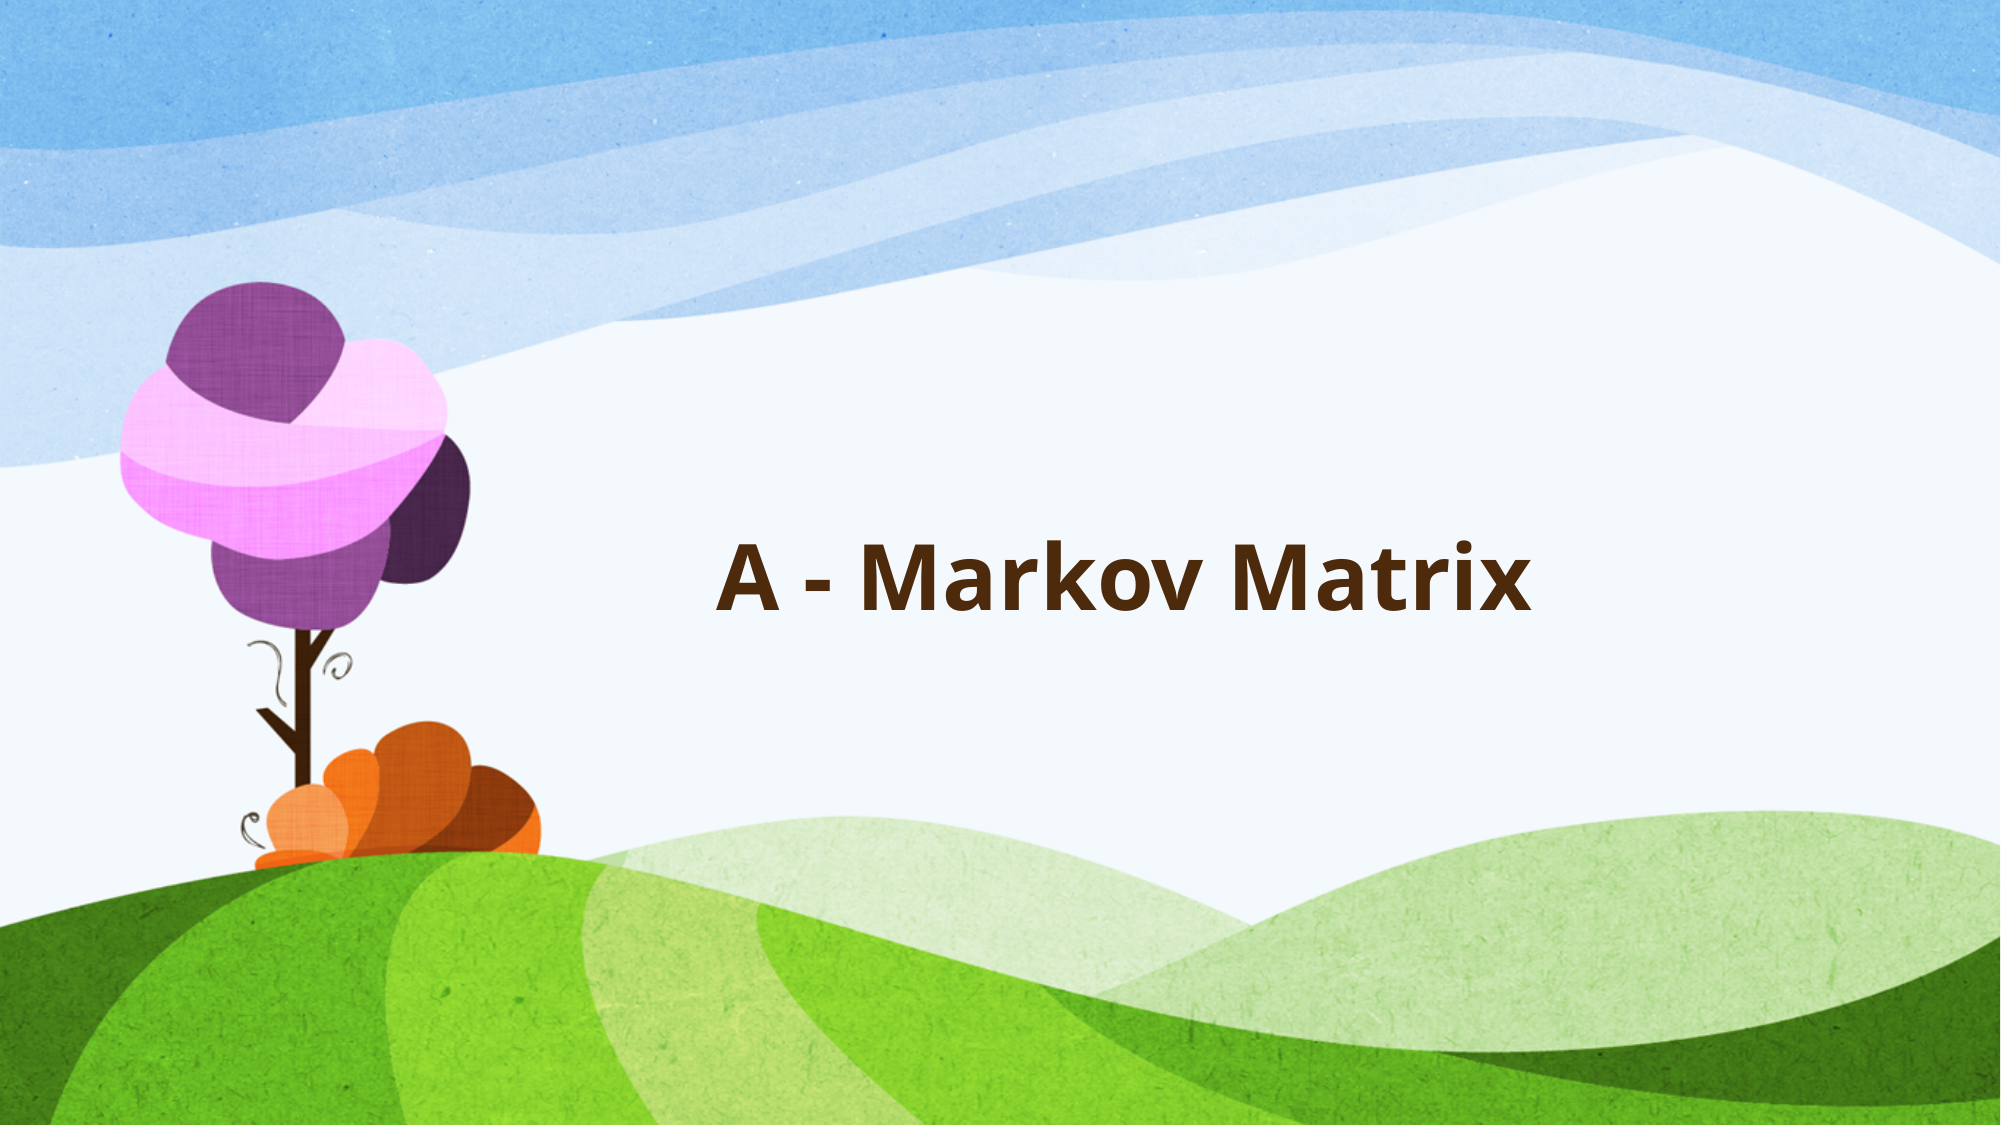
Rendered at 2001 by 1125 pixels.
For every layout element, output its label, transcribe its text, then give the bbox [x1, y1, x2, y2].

title A - Markov Matrix [701, 487, 1827, 638]
picture [0, 0, 2001, 1125]
